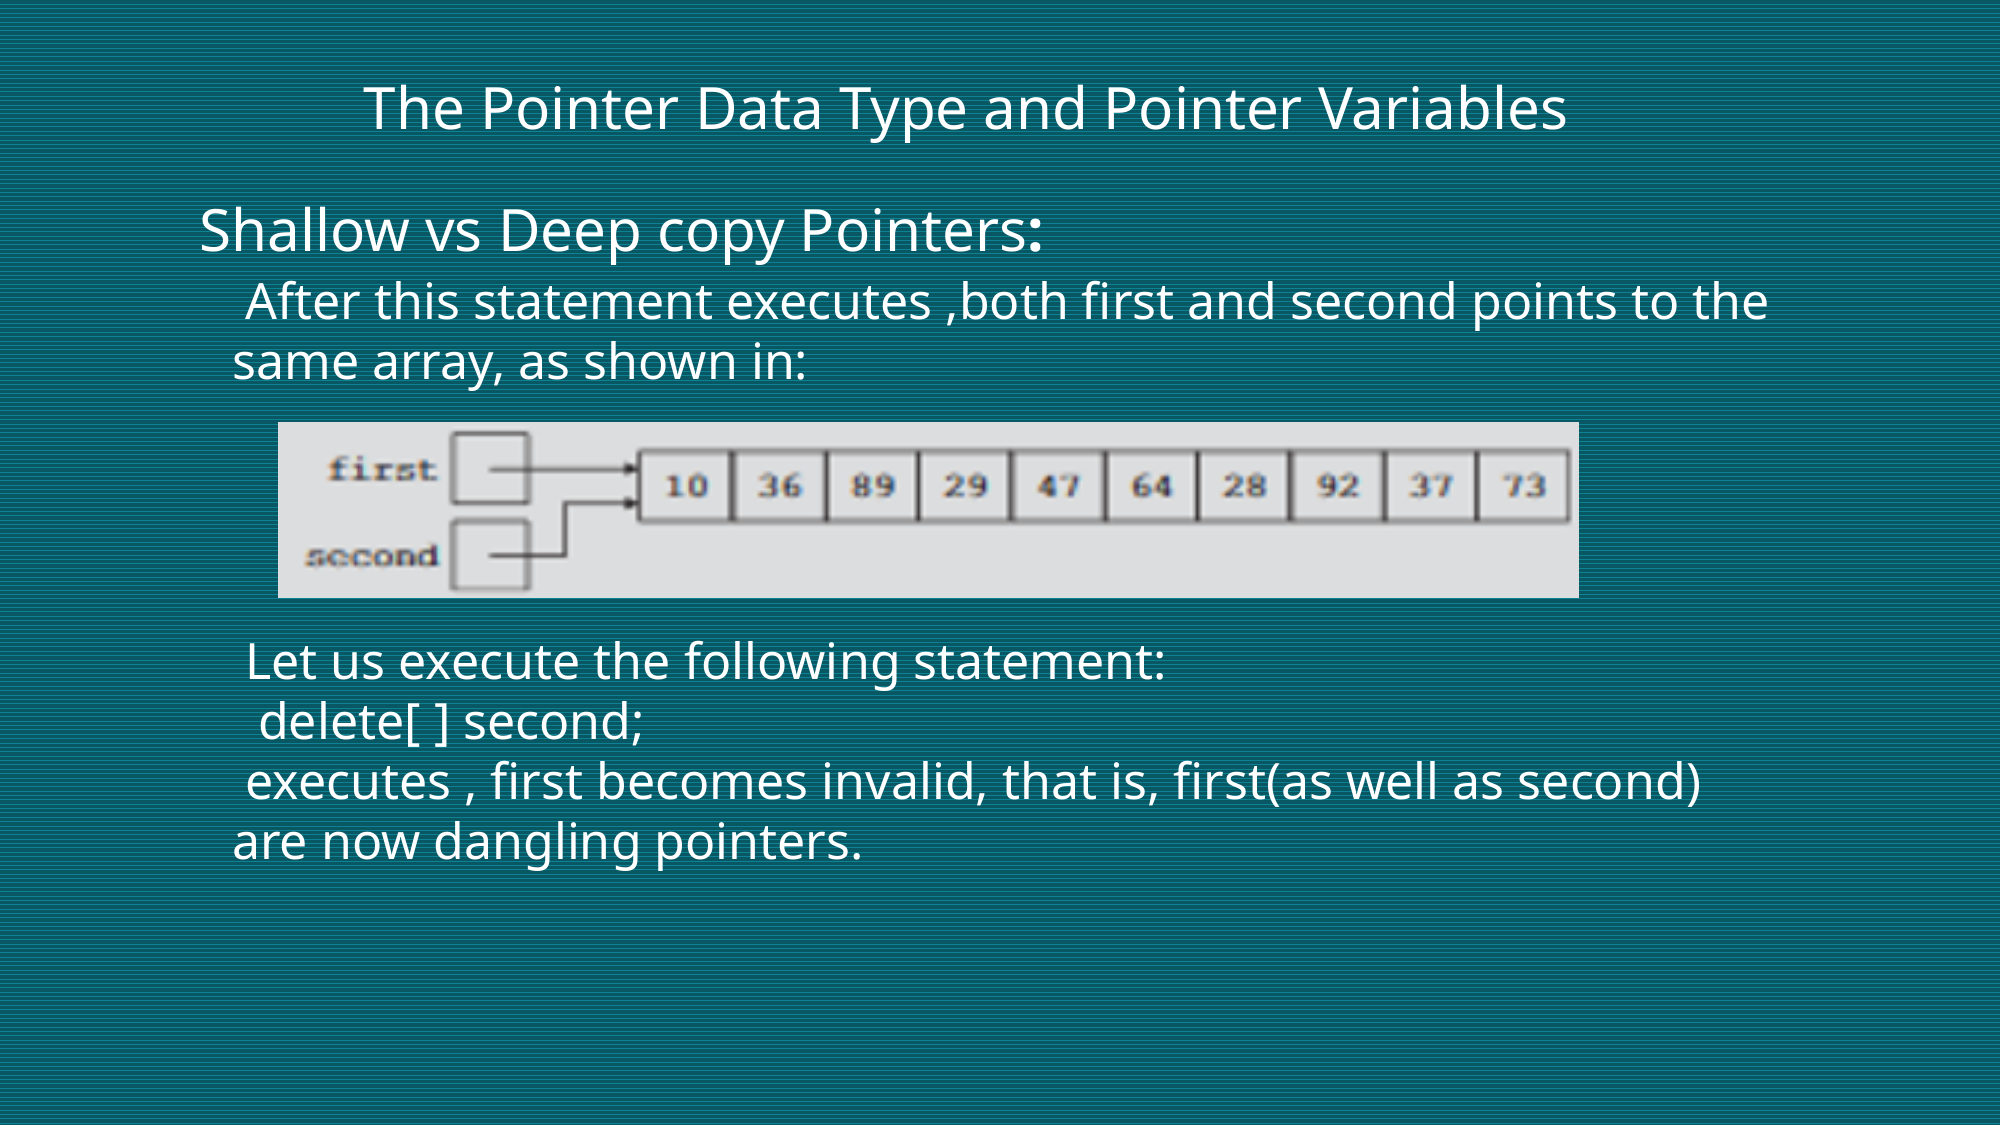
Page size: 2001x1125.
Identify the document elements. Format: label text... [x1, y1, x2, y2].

text_box After this statement executes ,both first and second points to the same array, as shown in: Let us execute the following statement: delete[ ] second; executes , first becomes invalid, that is, first(as well as second) are now dangling pointers. [217, 261, 1794, 1057]
text_box The Pointer Data Type and Pointer Variables [217, 63, 1640, 149]
picture [278, 422, 1579, 598]
text_box Shallow vs Deep copy Pointers: [0, 185, 1295, 341]
